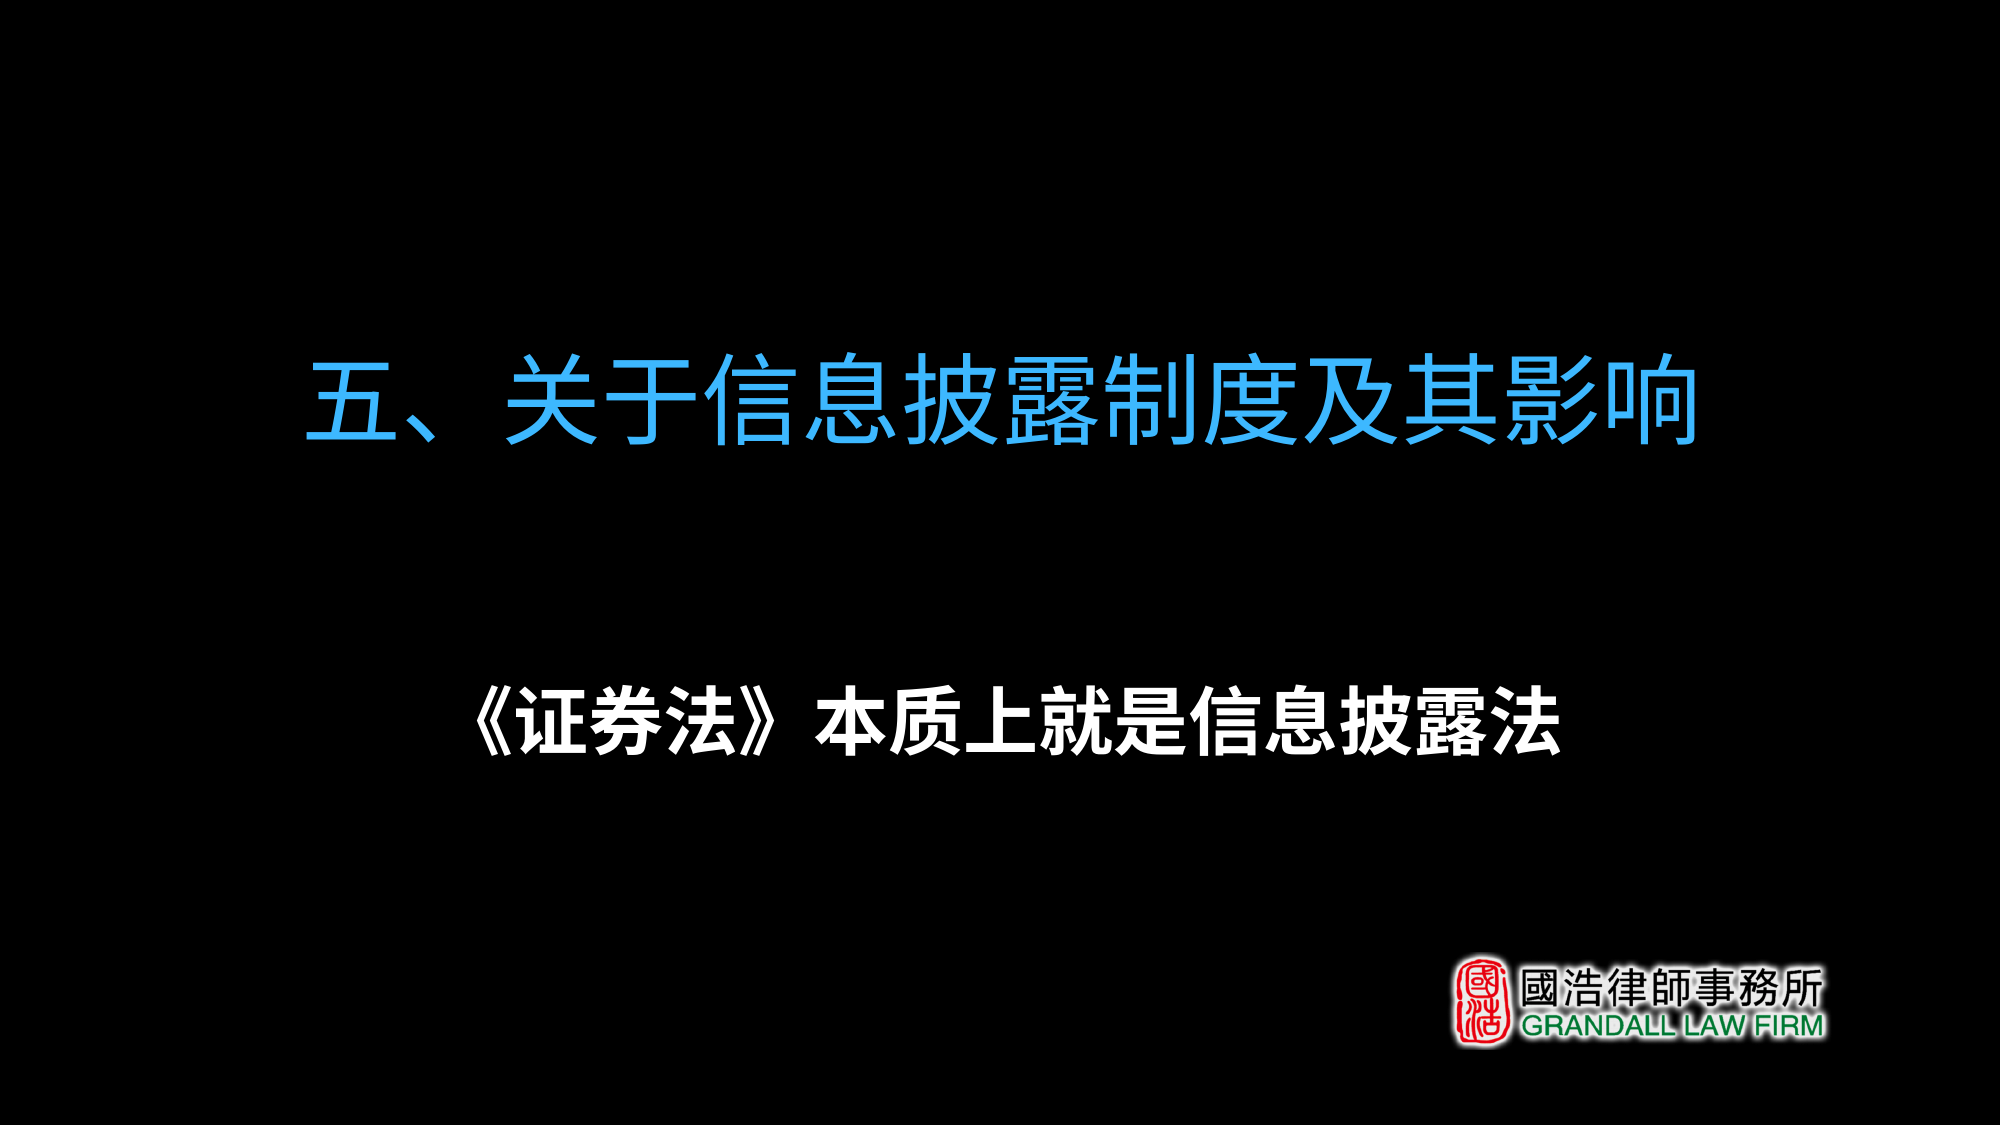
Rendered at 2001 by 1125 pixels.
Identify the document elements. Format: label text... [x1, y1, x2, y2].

text_box 《证券法》本质上就是信息披露法 [163, 668, 1840, 770]
text_box 五、关于信息披露制度及其影响 [295, 331, 1708, 464]
picture [1444, 952, 1840, 1051]
